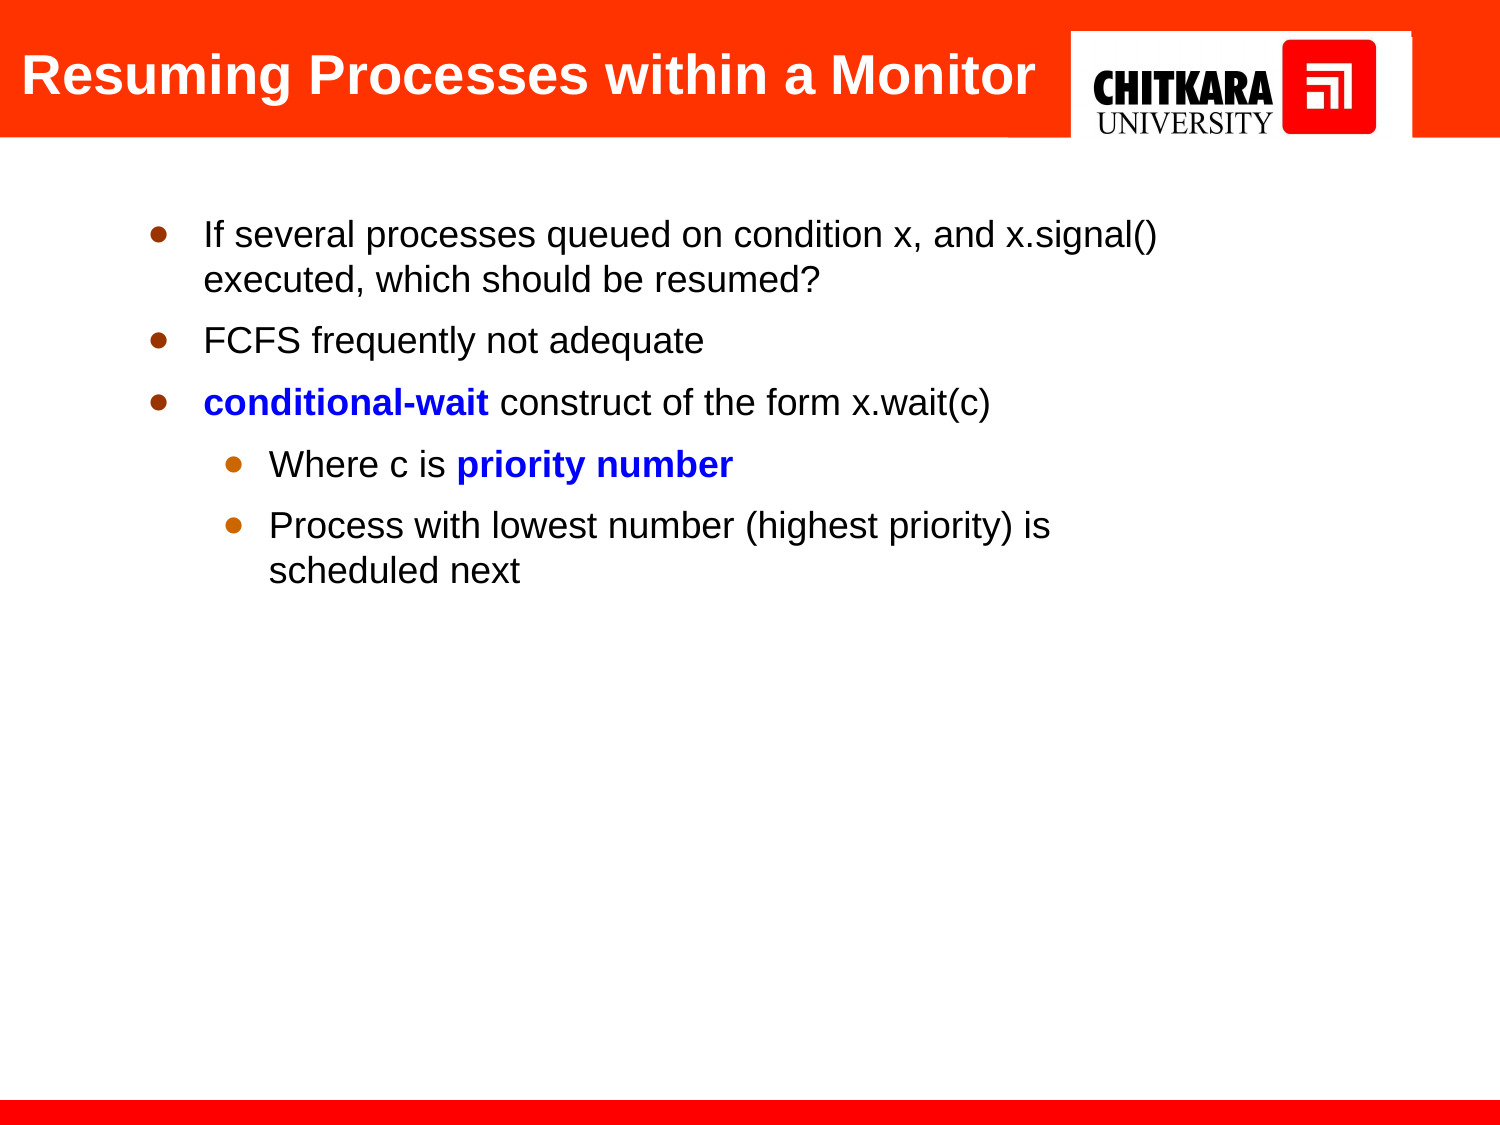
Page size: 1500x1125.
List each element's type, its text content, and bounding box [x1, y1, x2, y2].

text_box If several processes queued on condition x, and x.signal() executed, which should be resumed? FCFS frequently not adequate conditional-wait construct of the form x.wait(c) Where c is priority number Process with lowest number (highest priority) is scheduled next [132, 202, 1232, 946]
text_box Resuming Processes within a Monitor [6, 18, 1357, 114]
picture [1074, 37, 1391, 138]
